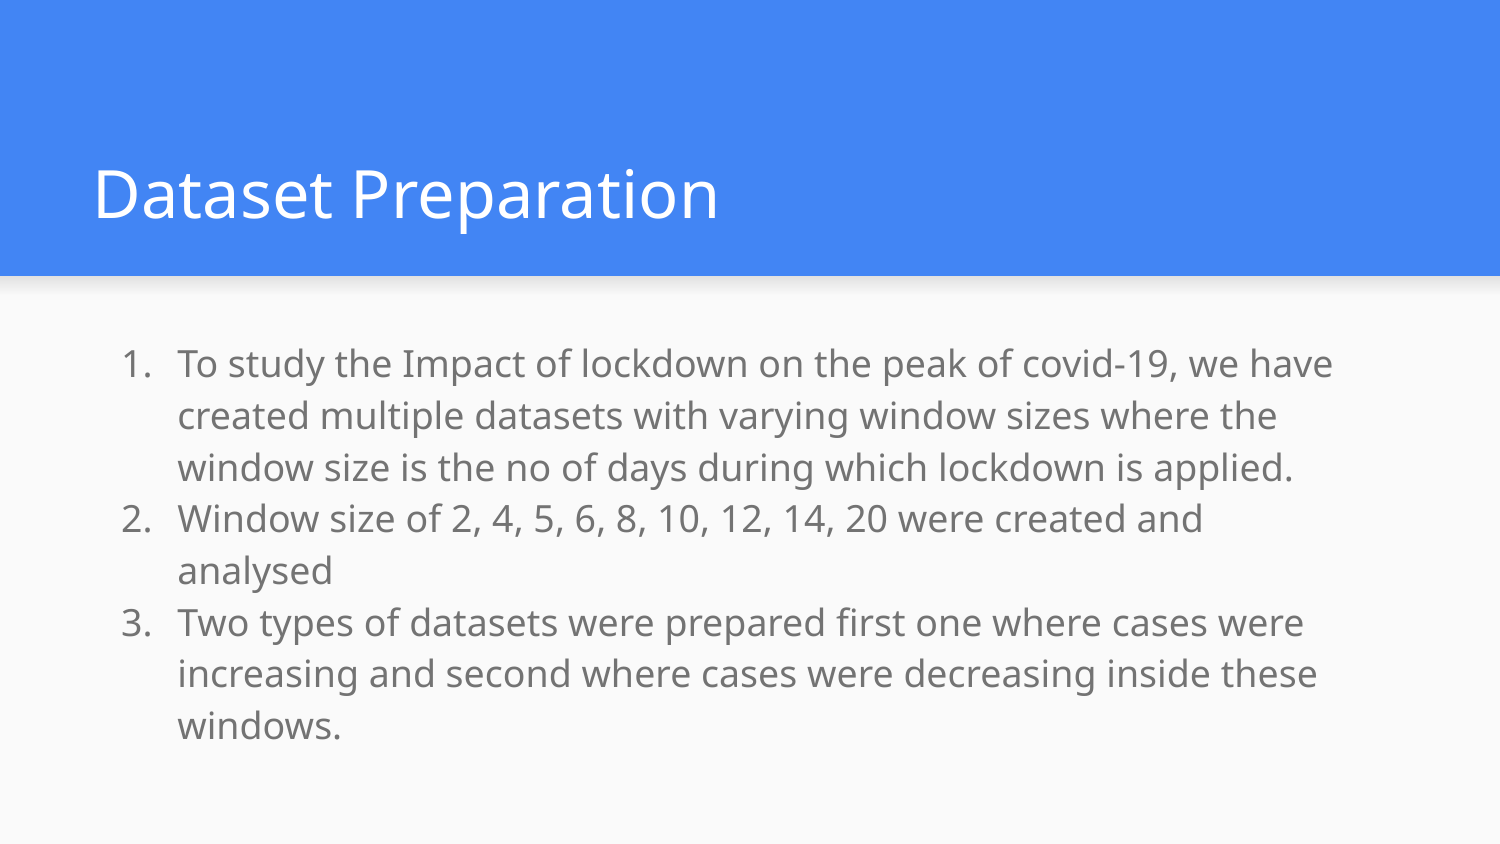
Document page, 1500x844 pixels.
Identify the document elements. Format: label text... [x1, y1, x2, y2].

title Dataset Preparation [77, 121, 1427, 248]
list To study the Impact of lockdown on the peak of covid-19, we have created multiple datasets with varying window sizes where the window size is the no of days during which lockdown is applied. Window size of 2, 4, 5, 6, 8, 10, 12, 14, 20 were created and analysed Two types of datasets were prepared first one where cases were increasing and second where cases were decreasing inside these windows. [87, 318, 1376, 773]
